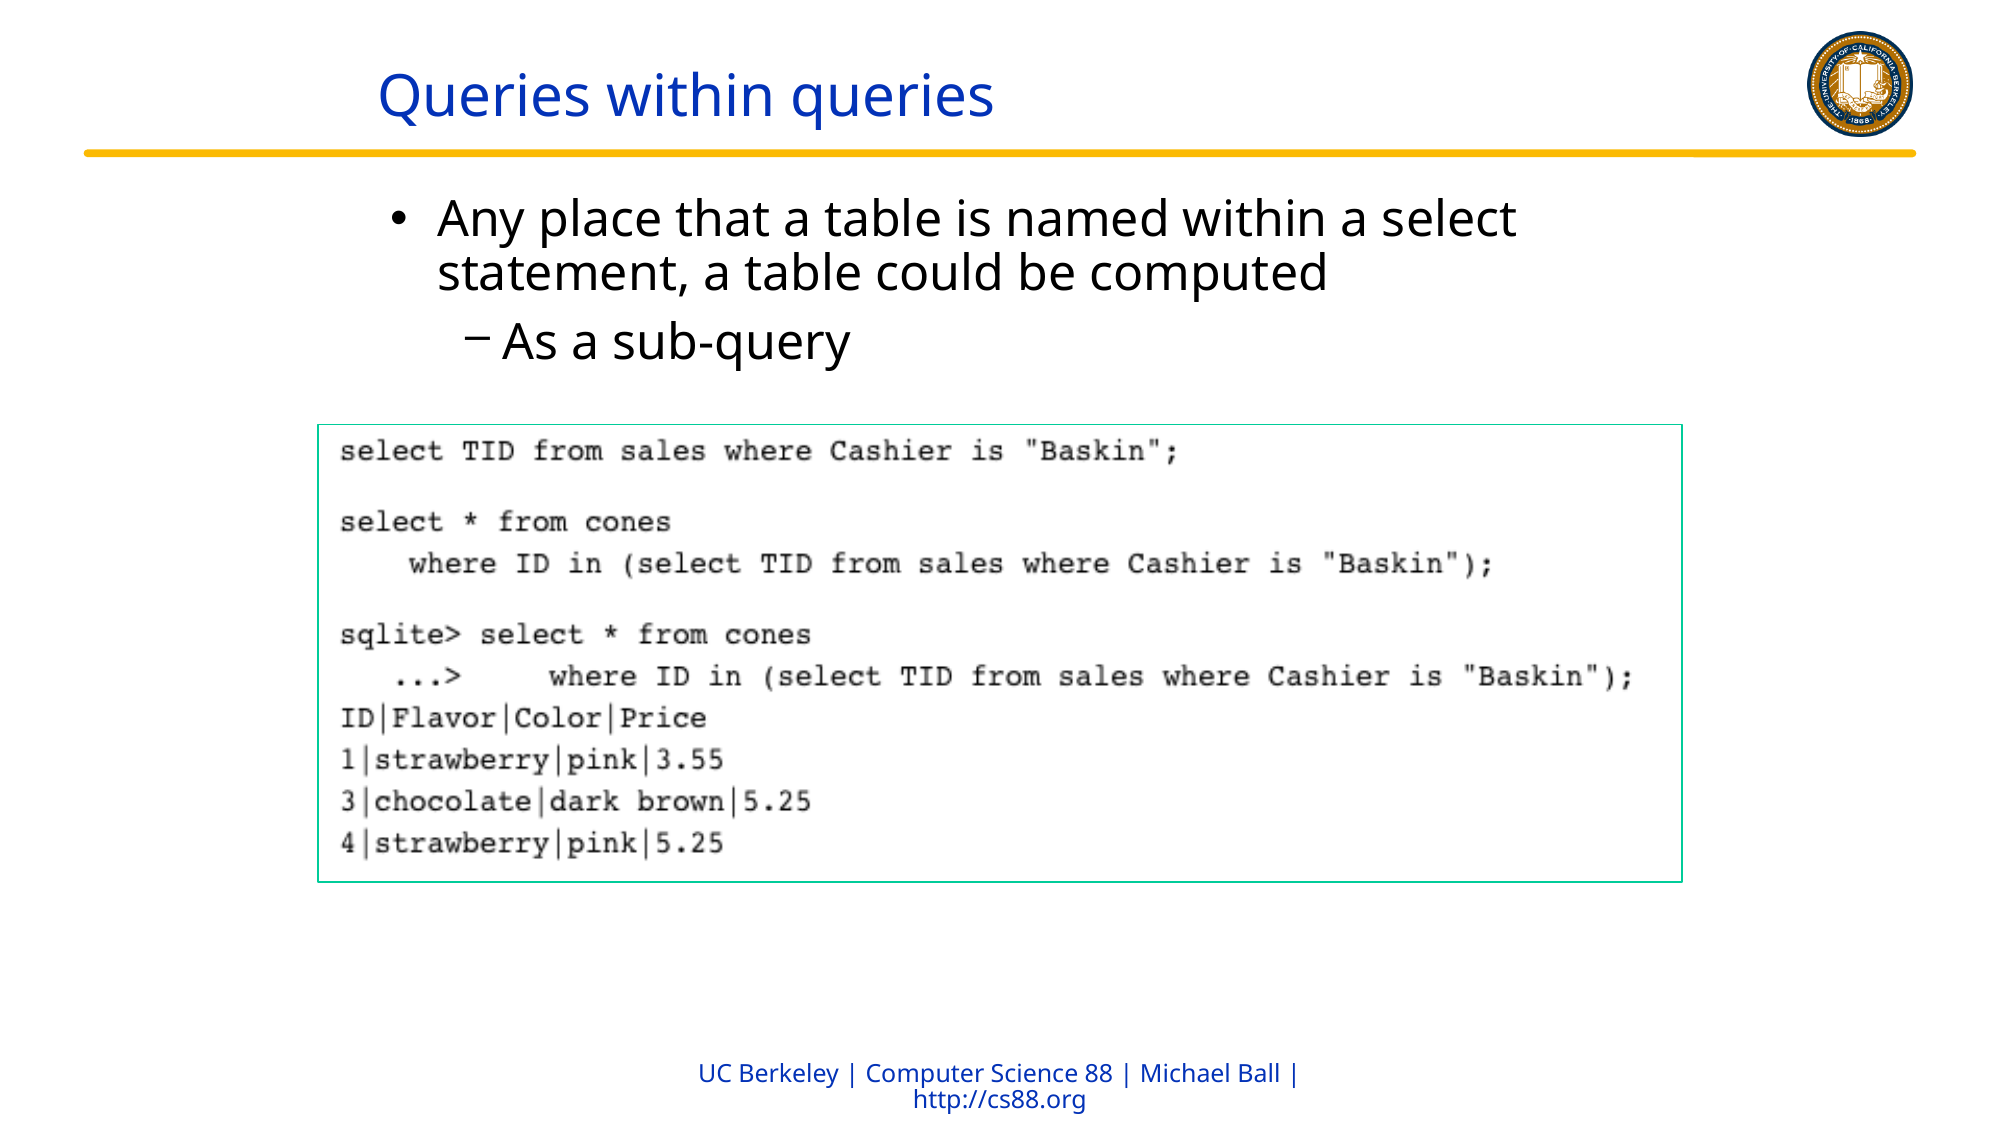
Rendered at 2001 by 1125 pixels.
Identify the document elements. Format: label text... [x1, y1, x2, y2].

picture [318, 424, 1682, 882]
picture [1807, 31, 1913, 137]
title Queries within queries [362, 37, 1625, 159]
list Any place that a table is named within a select statement, a table could be computed As a sub-query [375, 185, 1625, 388]
